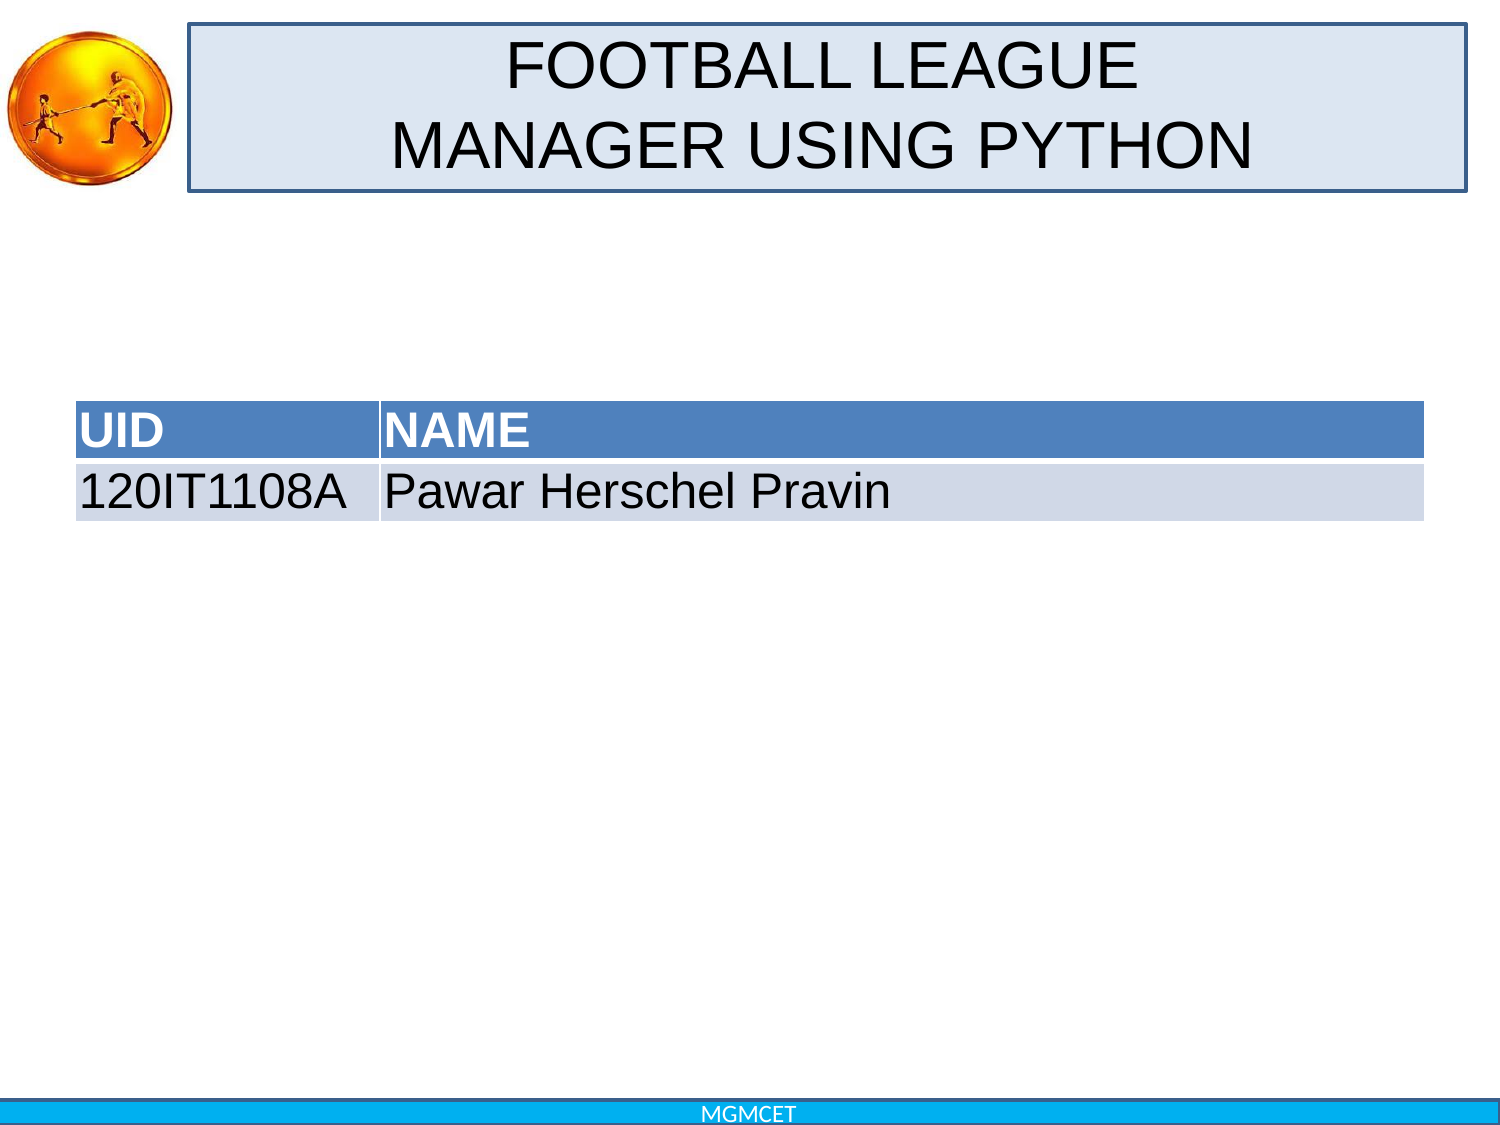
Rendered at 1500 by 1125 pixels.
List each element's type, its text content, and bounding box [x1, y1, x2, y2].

title FOOTBALL LEAGUE MANAGER USING PYTHON [188, 22, 1457, 181]
table_header UID [76, 401, 379, 458]
picture [0, 23, 180, 193]
table_cell Pawar Herschel Pravin [381, 464, 1424, 521]
table_cell 120IT1108A [76, 464, 379, 521]
table_header NAME [381, 401, 1424, 458]
slide_number 1 [1074, 1042, 1425, 1103]
